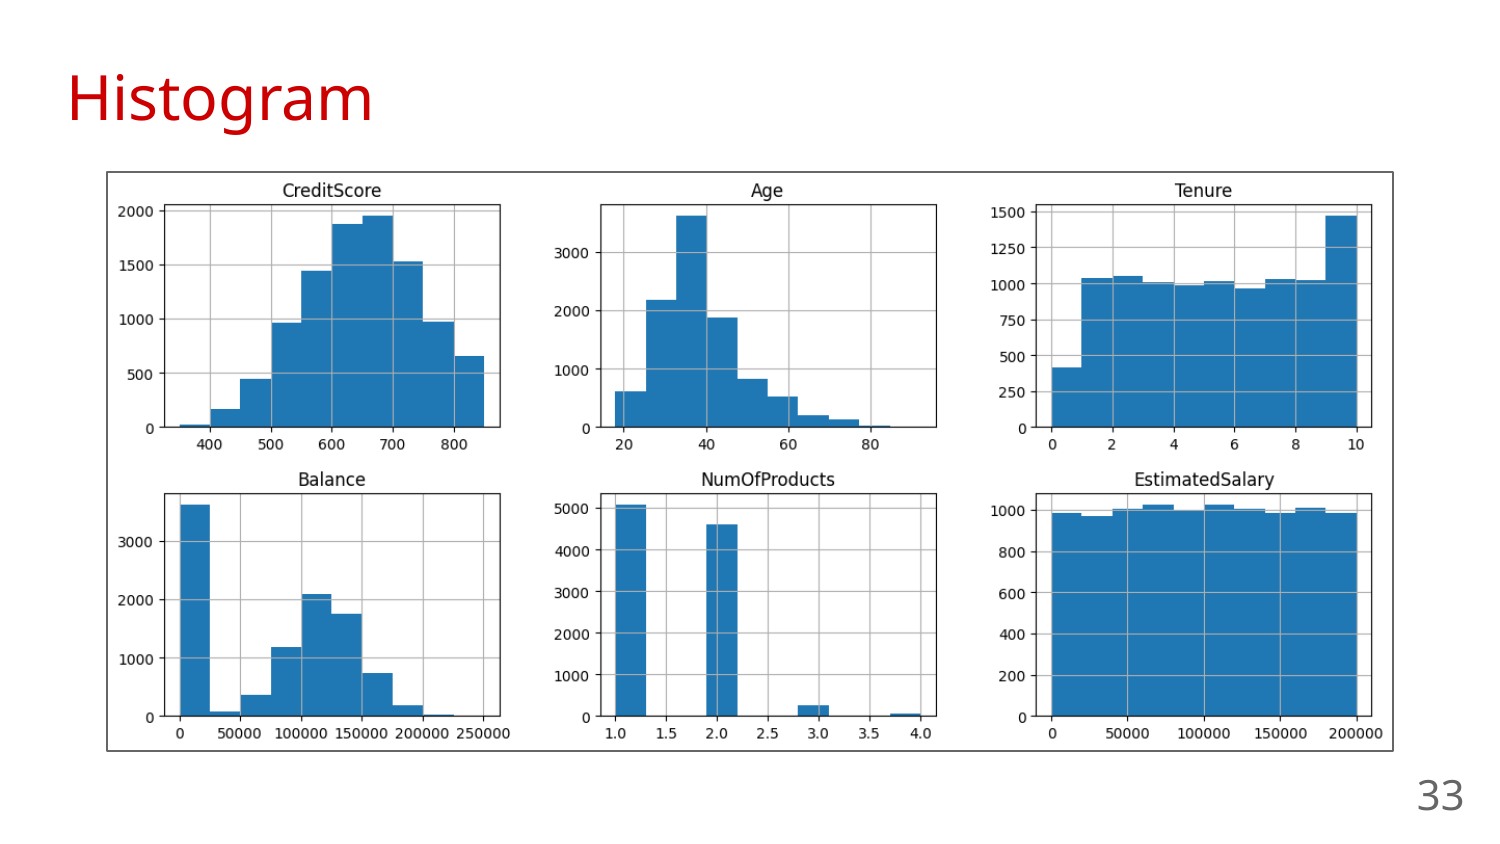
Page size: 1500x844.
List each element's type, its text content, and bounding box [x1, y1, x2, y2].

title Histogram [51, 43, 1449, 138]
picture [107, 172, 1393, 751]
slide_number ‹#› [1389, 764, 1480, 830]
